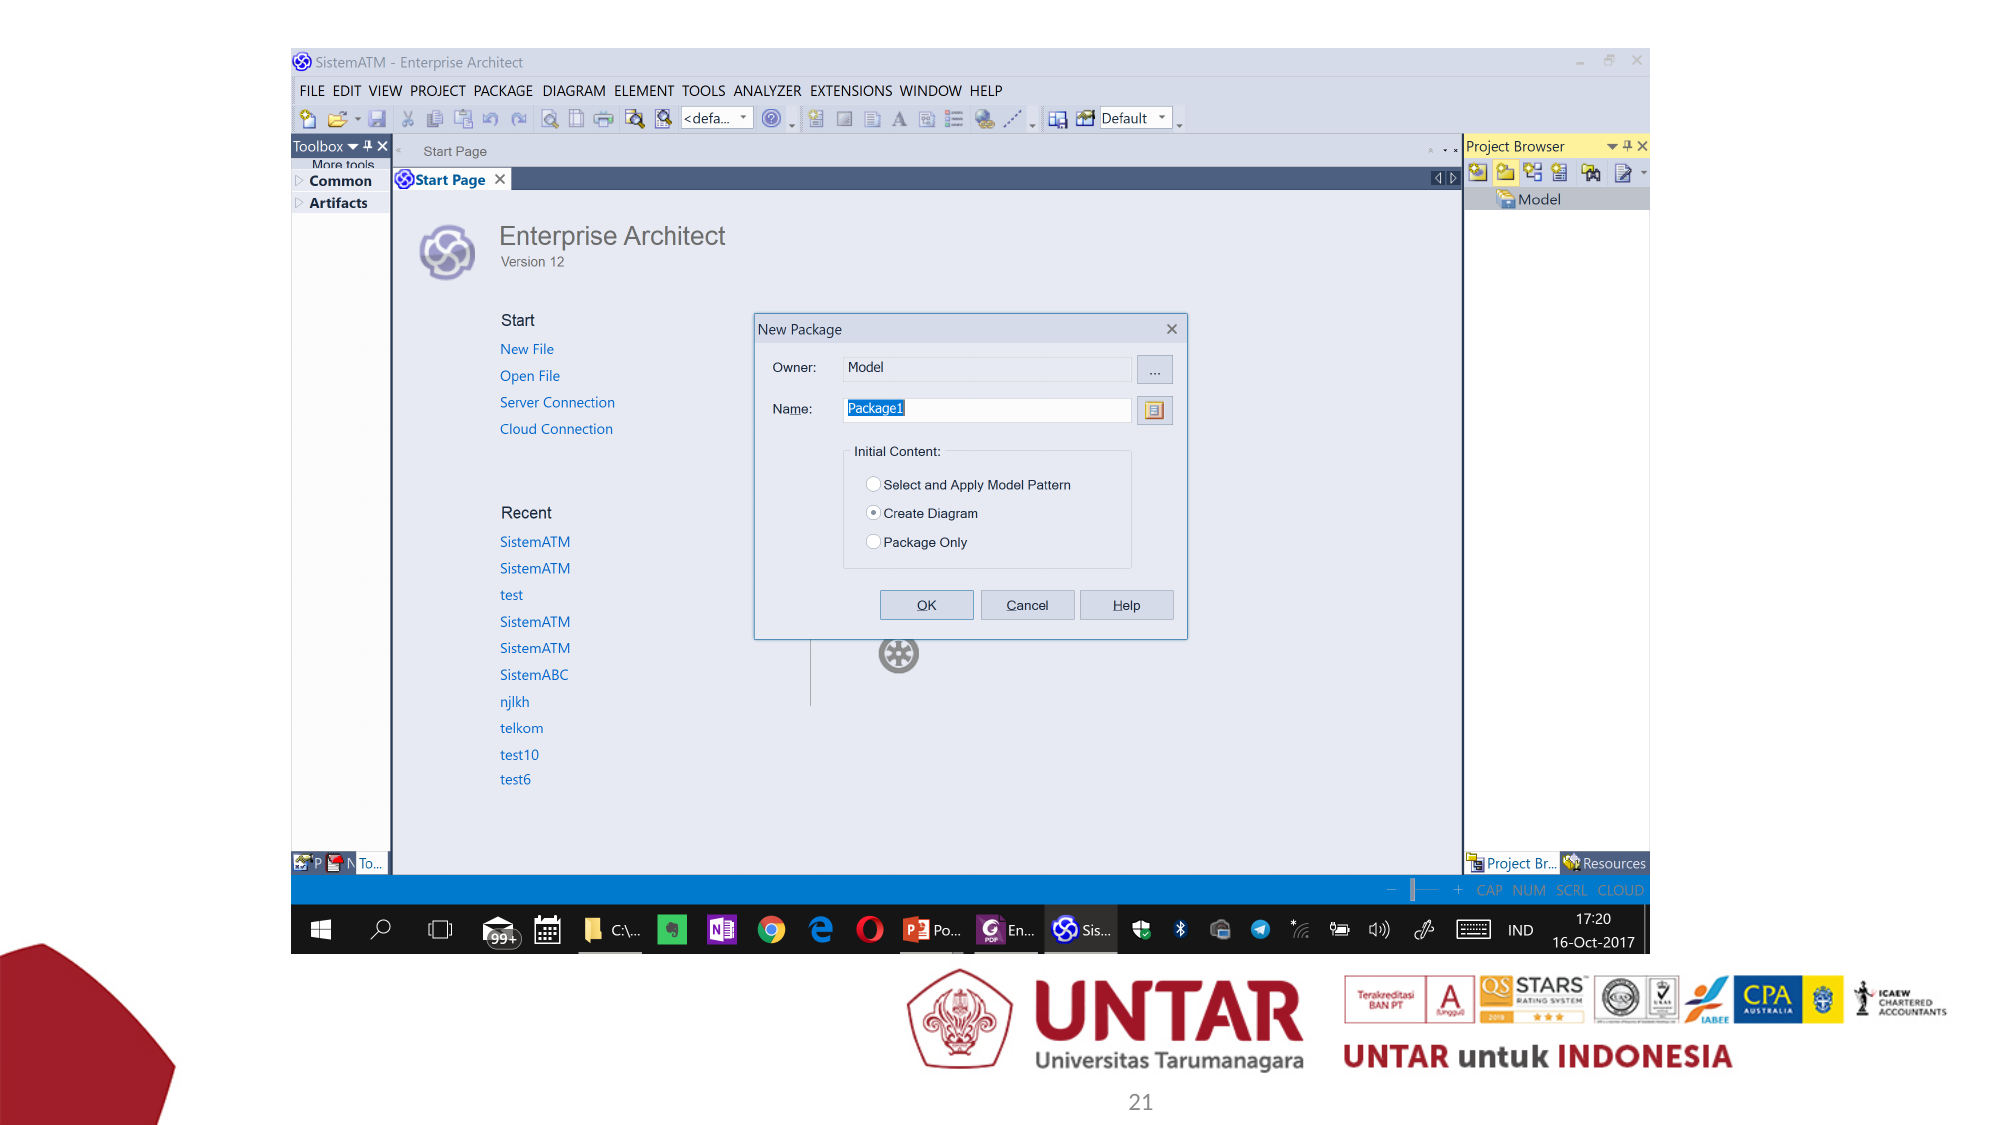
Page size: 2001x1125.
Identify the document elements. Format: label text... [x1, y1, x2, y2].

picture [0, 0, 2001, 1125]
slide_number 21 [831, 1074, 1169, 1125]
